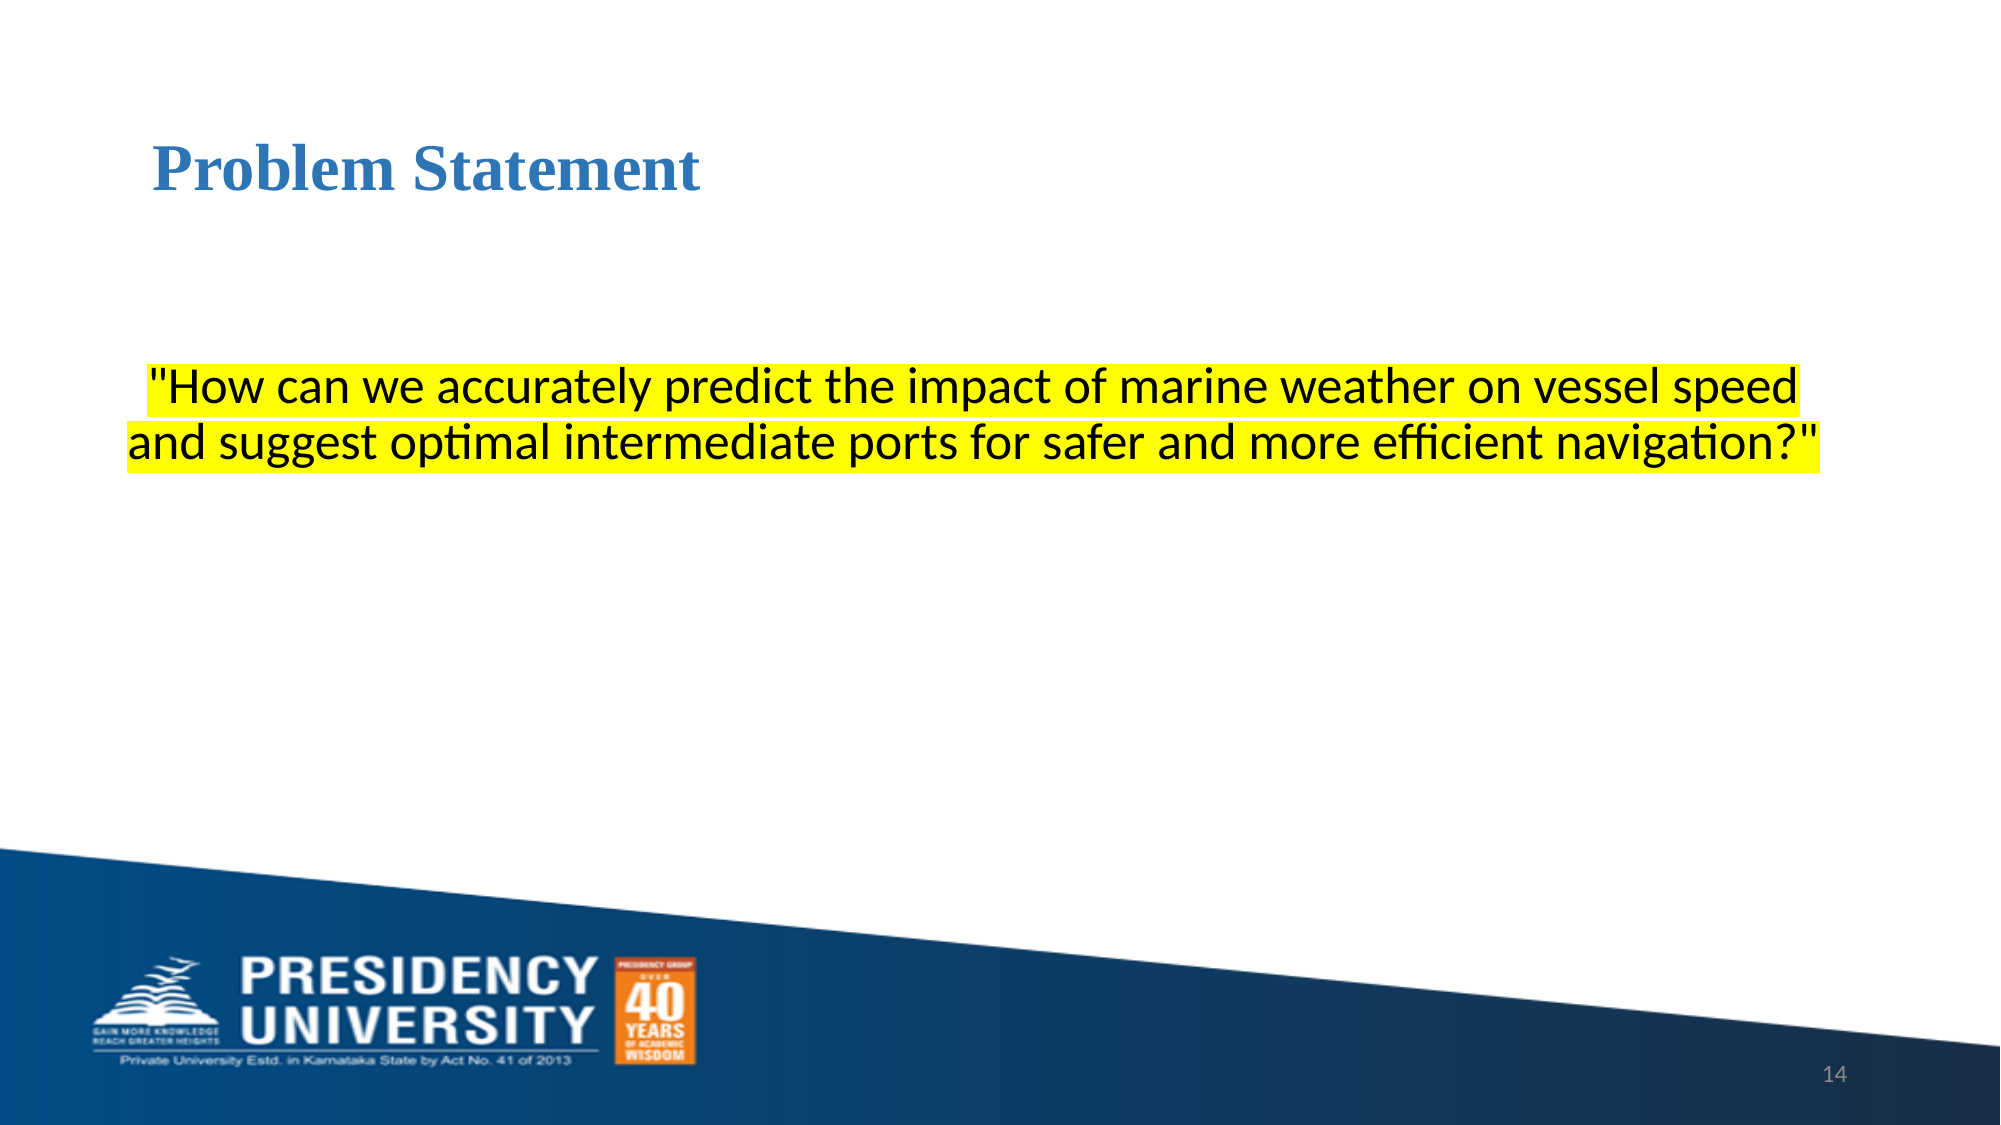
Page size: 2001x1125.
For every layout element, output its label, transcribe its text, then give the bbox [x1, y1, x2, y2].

picture [0, 845, 2000, 1125]
list "How can we accurately predict the impact of marine weather on vessel speed and suggest optimal intermediate ports for safer and more efficient navigation?" [111, 351, 1836, 679]
title Problem Statement [137, 59, 1863, 278]
slide_number 14 [1412, 1042, 1863, 1103]
